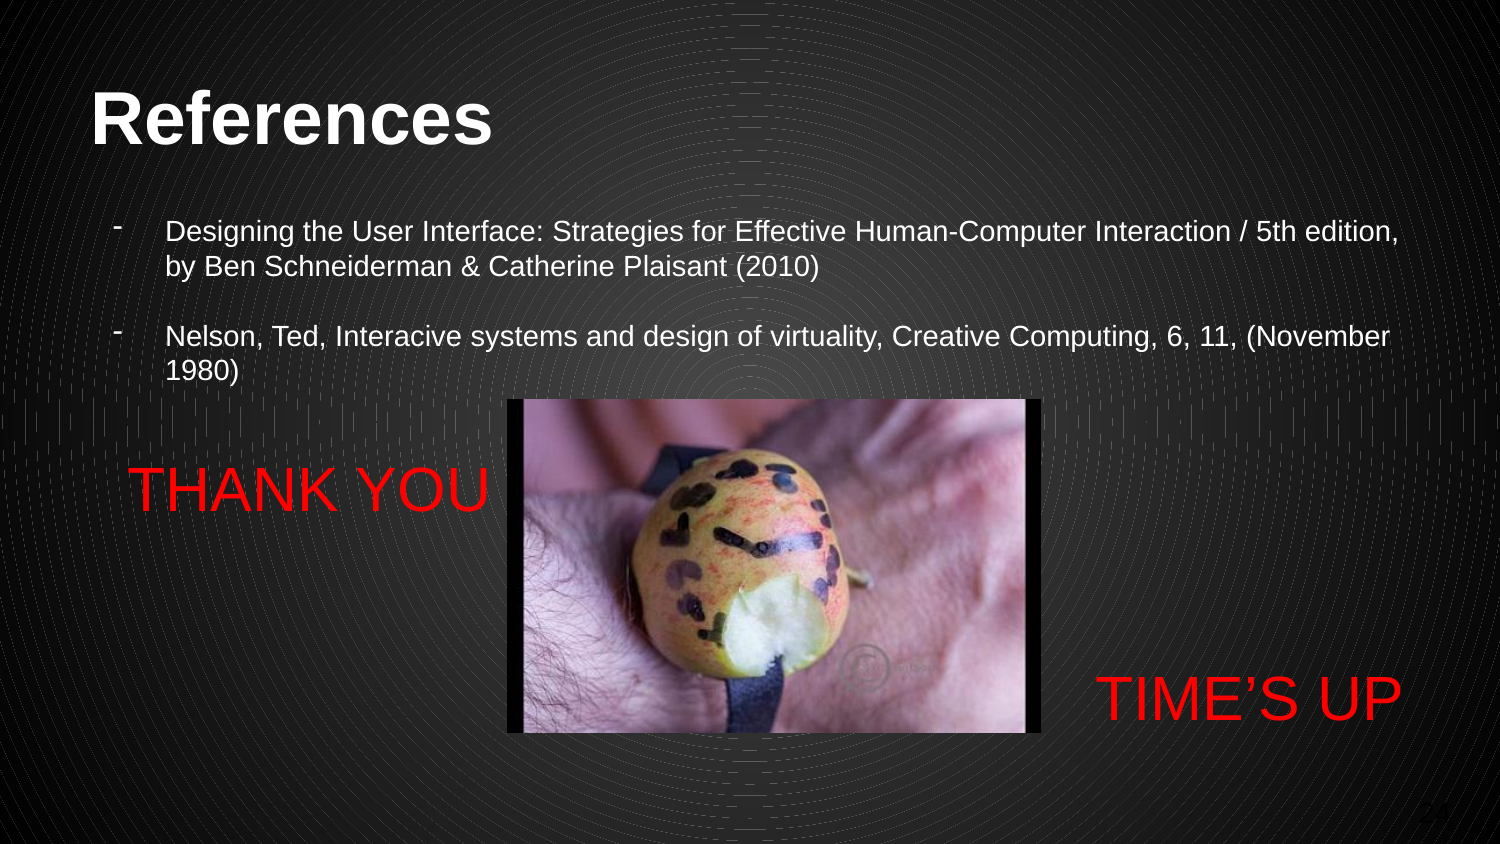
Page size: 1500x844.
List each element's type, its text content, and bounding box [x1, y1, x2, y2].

picture [506, 399, 1041, 733]
slide_number ‹#› [1403, 779, 1494, 844]
text_box THANK YOU [112, 434, 501, 536]
title References [75, 33, 1425, 175]
list Designing the User Interface: Strategies for Effective Human-Computer Interaction / 5th edition, by Ben Schneiderman & Catherine Plaisant (2010) Nelson, Ted, Interacive systems and design of virtuality, Creative Computing, 6, 11, (November 1980) [75, 196, 1425, 505]
text_box TIME’S UP [1080, 642, 1458, 767]
